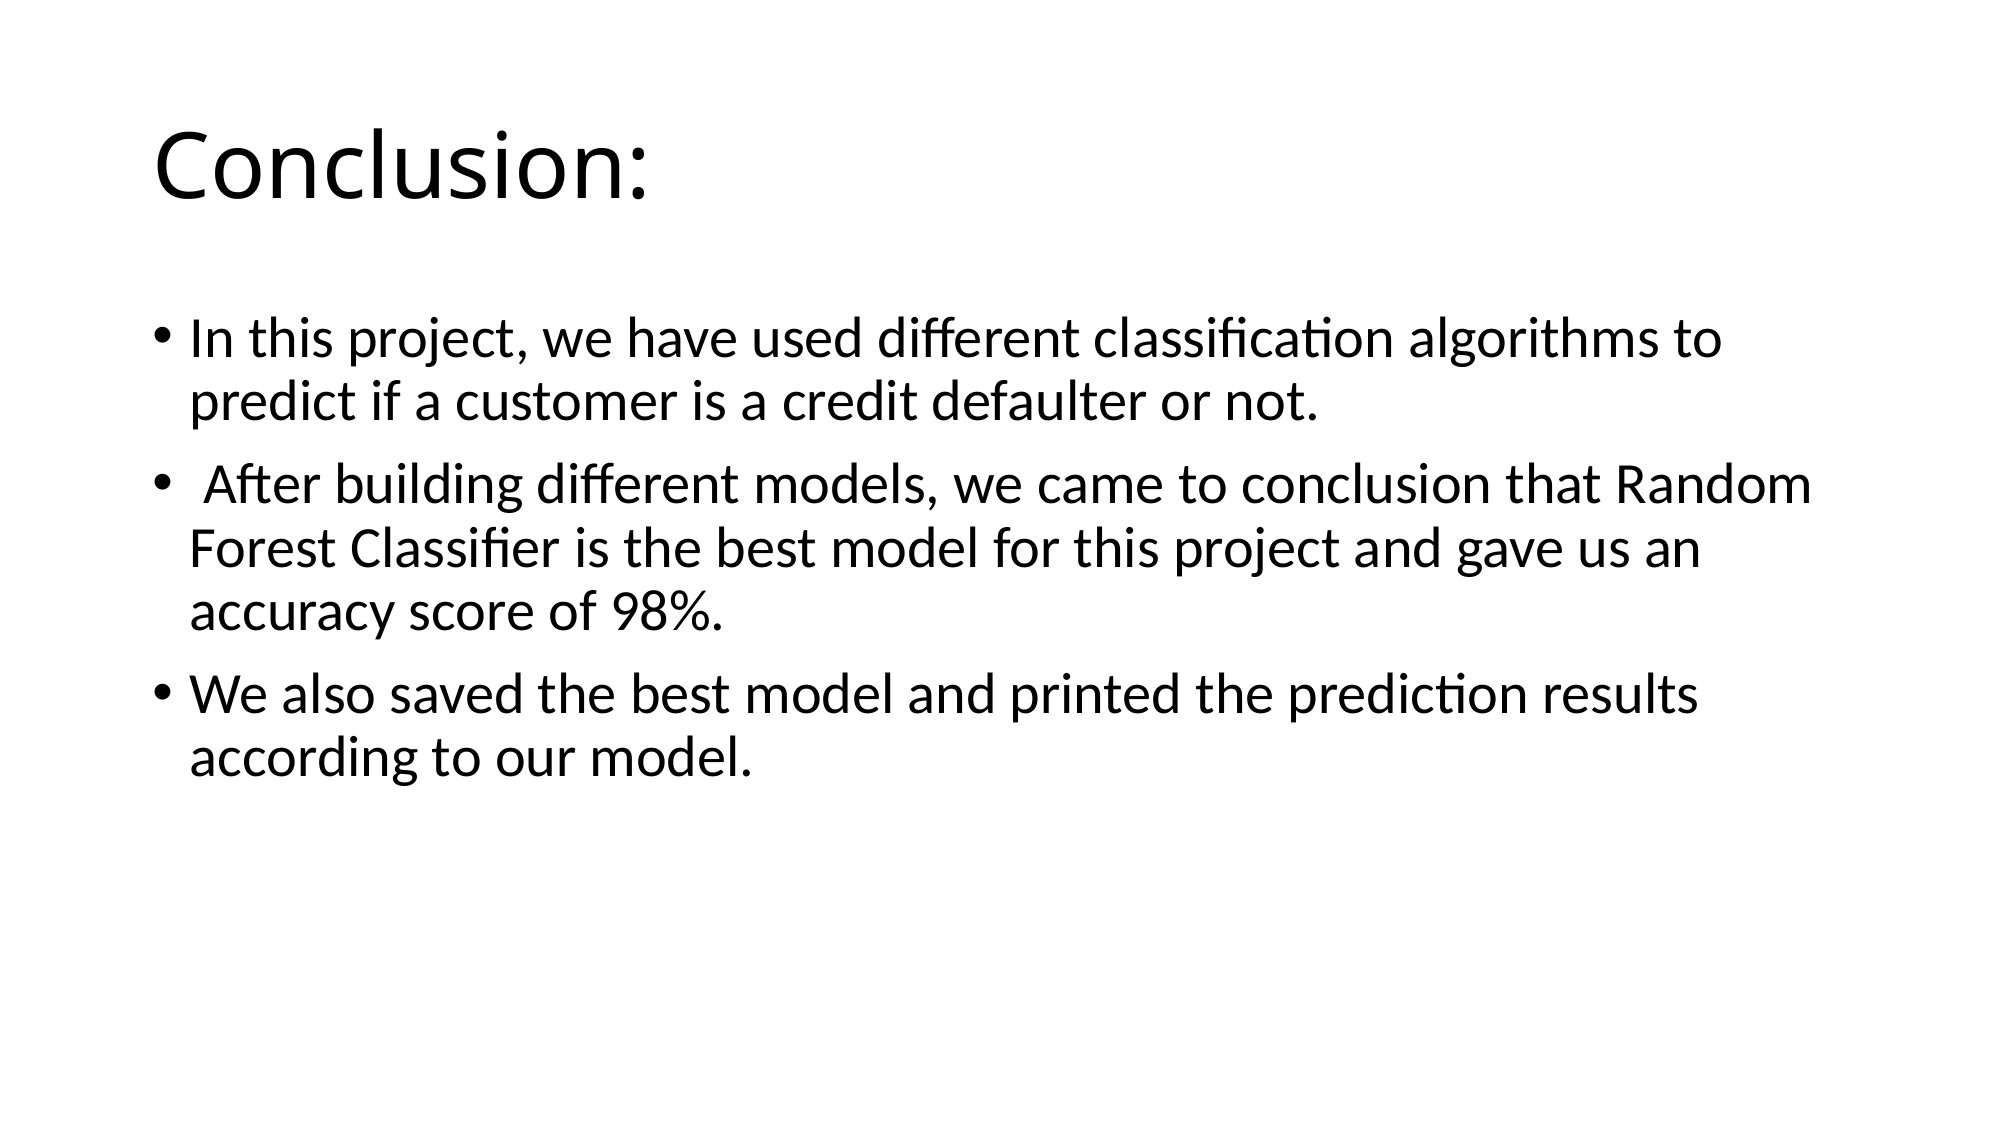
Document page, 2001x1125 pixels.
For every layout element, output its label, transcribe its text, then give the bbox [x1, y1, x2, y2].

title Conclusion: [137, 59, 1863, 278]
list In this project, we have used different classification algorithms to predict if a customer is a credit defaulter or not. After building different models, we came to conclusion that Random Forest Classifier is the best model for this project and gave us an accuracy score of 98%. We also saved the best model and printed the prediction results according to our model. [137, 299, 1863, 1014]
